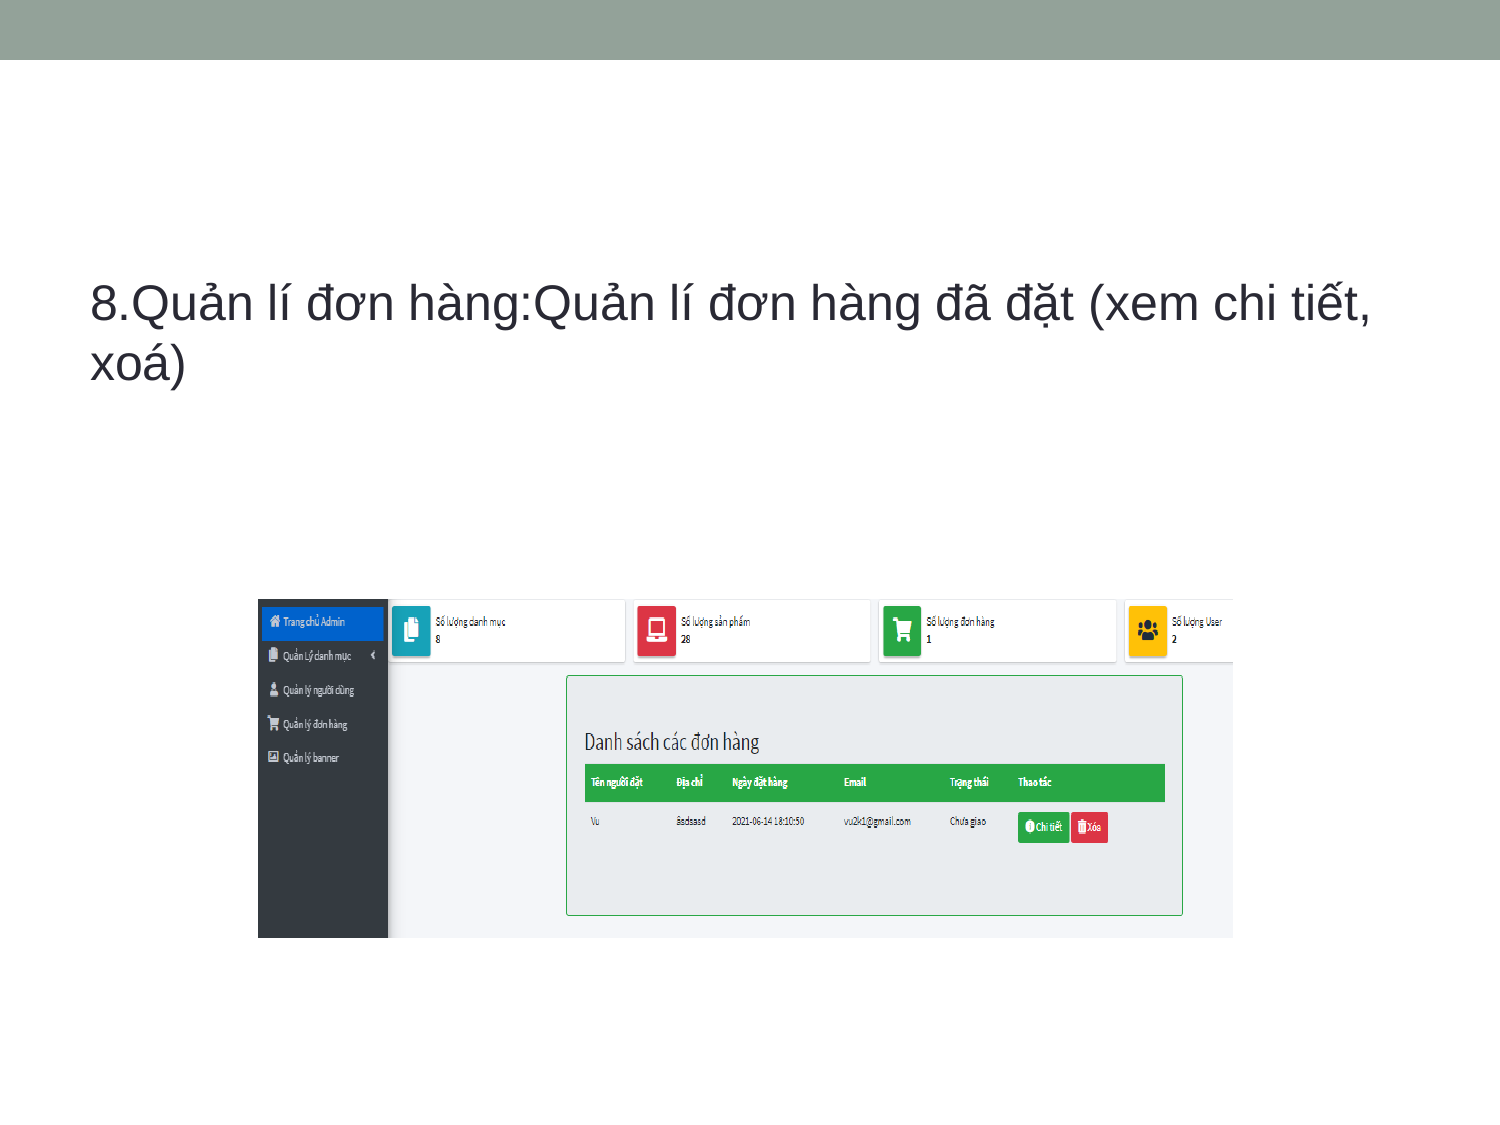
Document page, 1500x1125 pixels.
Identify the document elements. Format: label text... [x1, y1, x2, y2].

picture [258, 599, 1233, 939]
list 8.Quản lí đơn hàng:Quản lí đơn hàng đã đặt (xem chi tiết, xoá) [75, 262, 1425, 1063]
